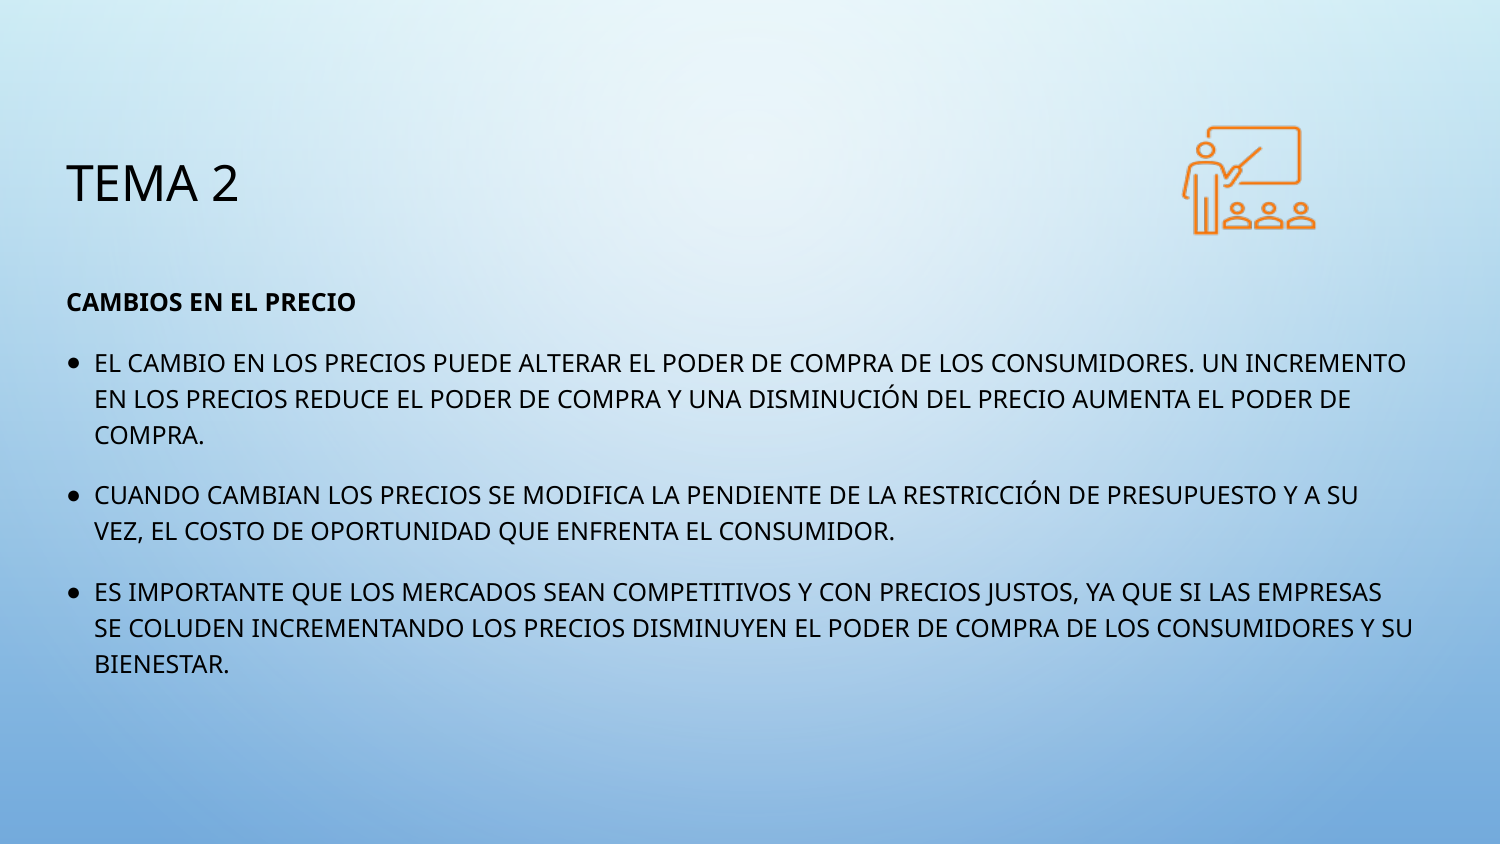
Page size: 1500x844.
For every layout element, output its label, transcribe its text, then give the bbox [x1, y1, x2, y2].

list Cambios en el precio El cambio en los precios puede alterar el poder de compra de los consumidores. Un incremento en los precios reduce el poder de compra y una disminución del precio aumenta el poder de compra. Cuando cambian los precios se modifica la pendiente de la restricción de presupuesto y a su vez, el costo de oportunidad que enfrenta el consumidor. Es importante que los mercados sean competitivos y con precios justos, ya que si las empresas se coluden incrementando los precios disminuyen el poder de compra de los consumidores y su bienestar. [51, 265, 1432, 750]
picture [1172, 114, 1325, 247]
title Tema 2 [51, 103, 1432, 228]
